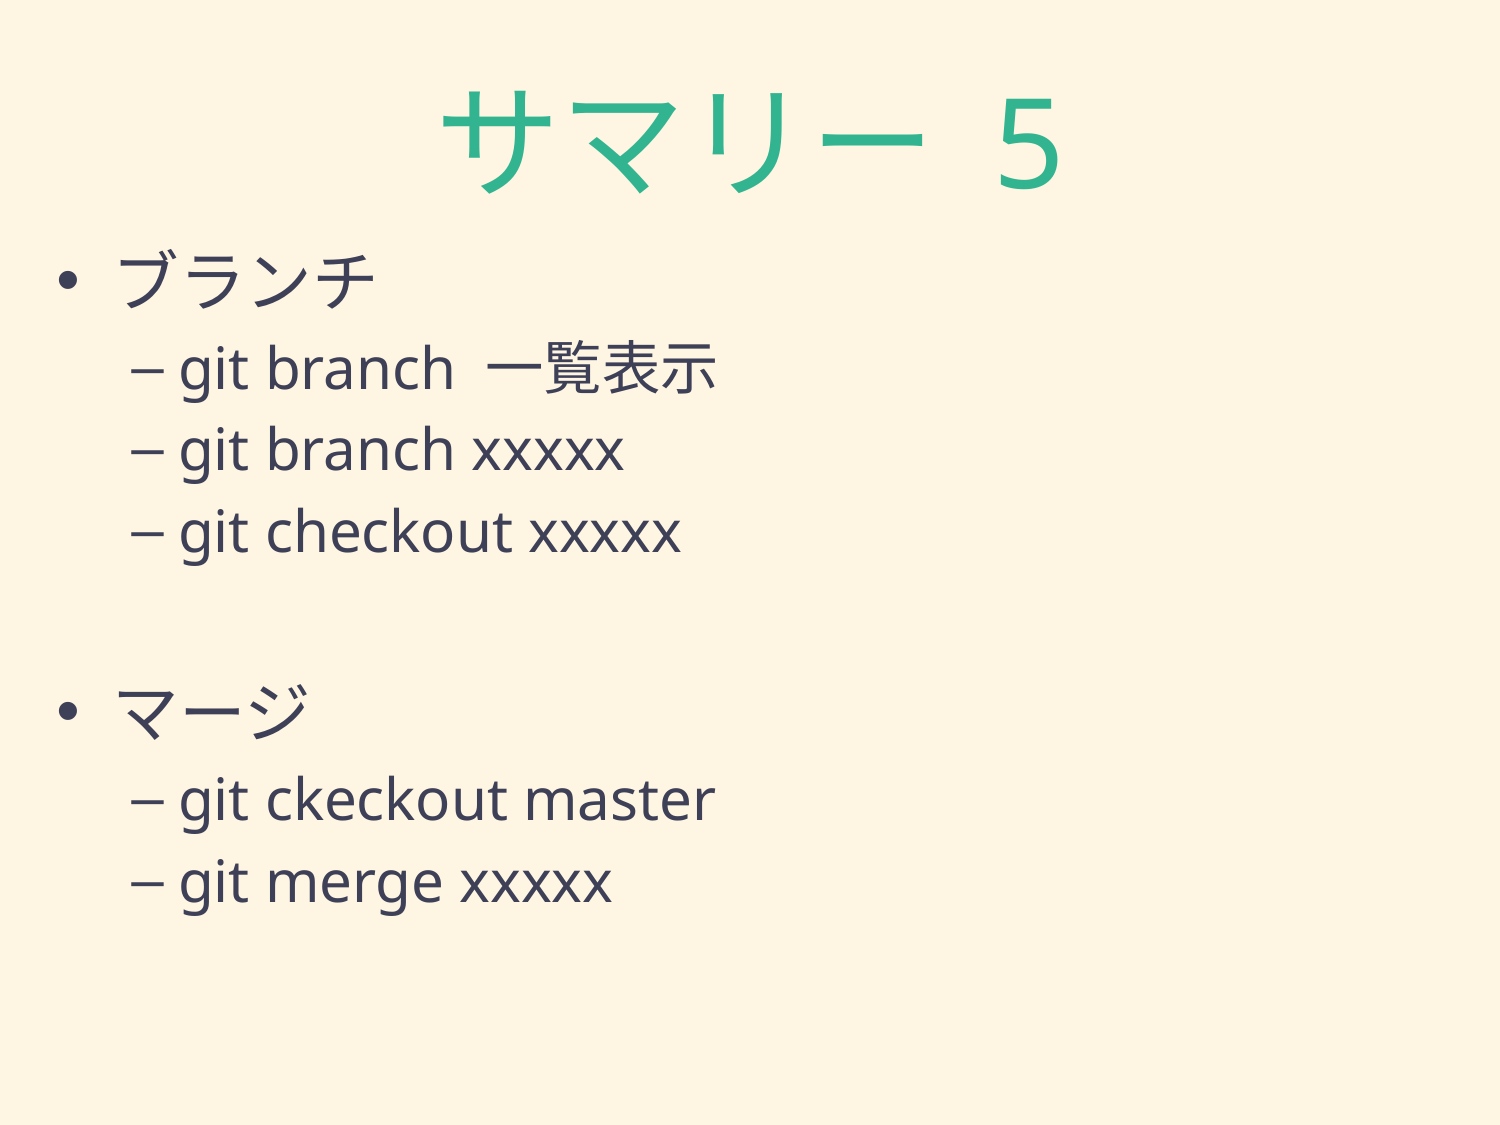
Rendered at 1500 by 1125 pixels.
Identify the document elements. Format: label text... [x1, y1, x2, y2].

title サマリー 5 [75, 45, 1425, 231]
list ブランチ git branch 一覧表示 git branch xxxxx git checkout xxxxx マージ git ckeckout master git merge xxxxx [41, 231, 1468, 1064]
